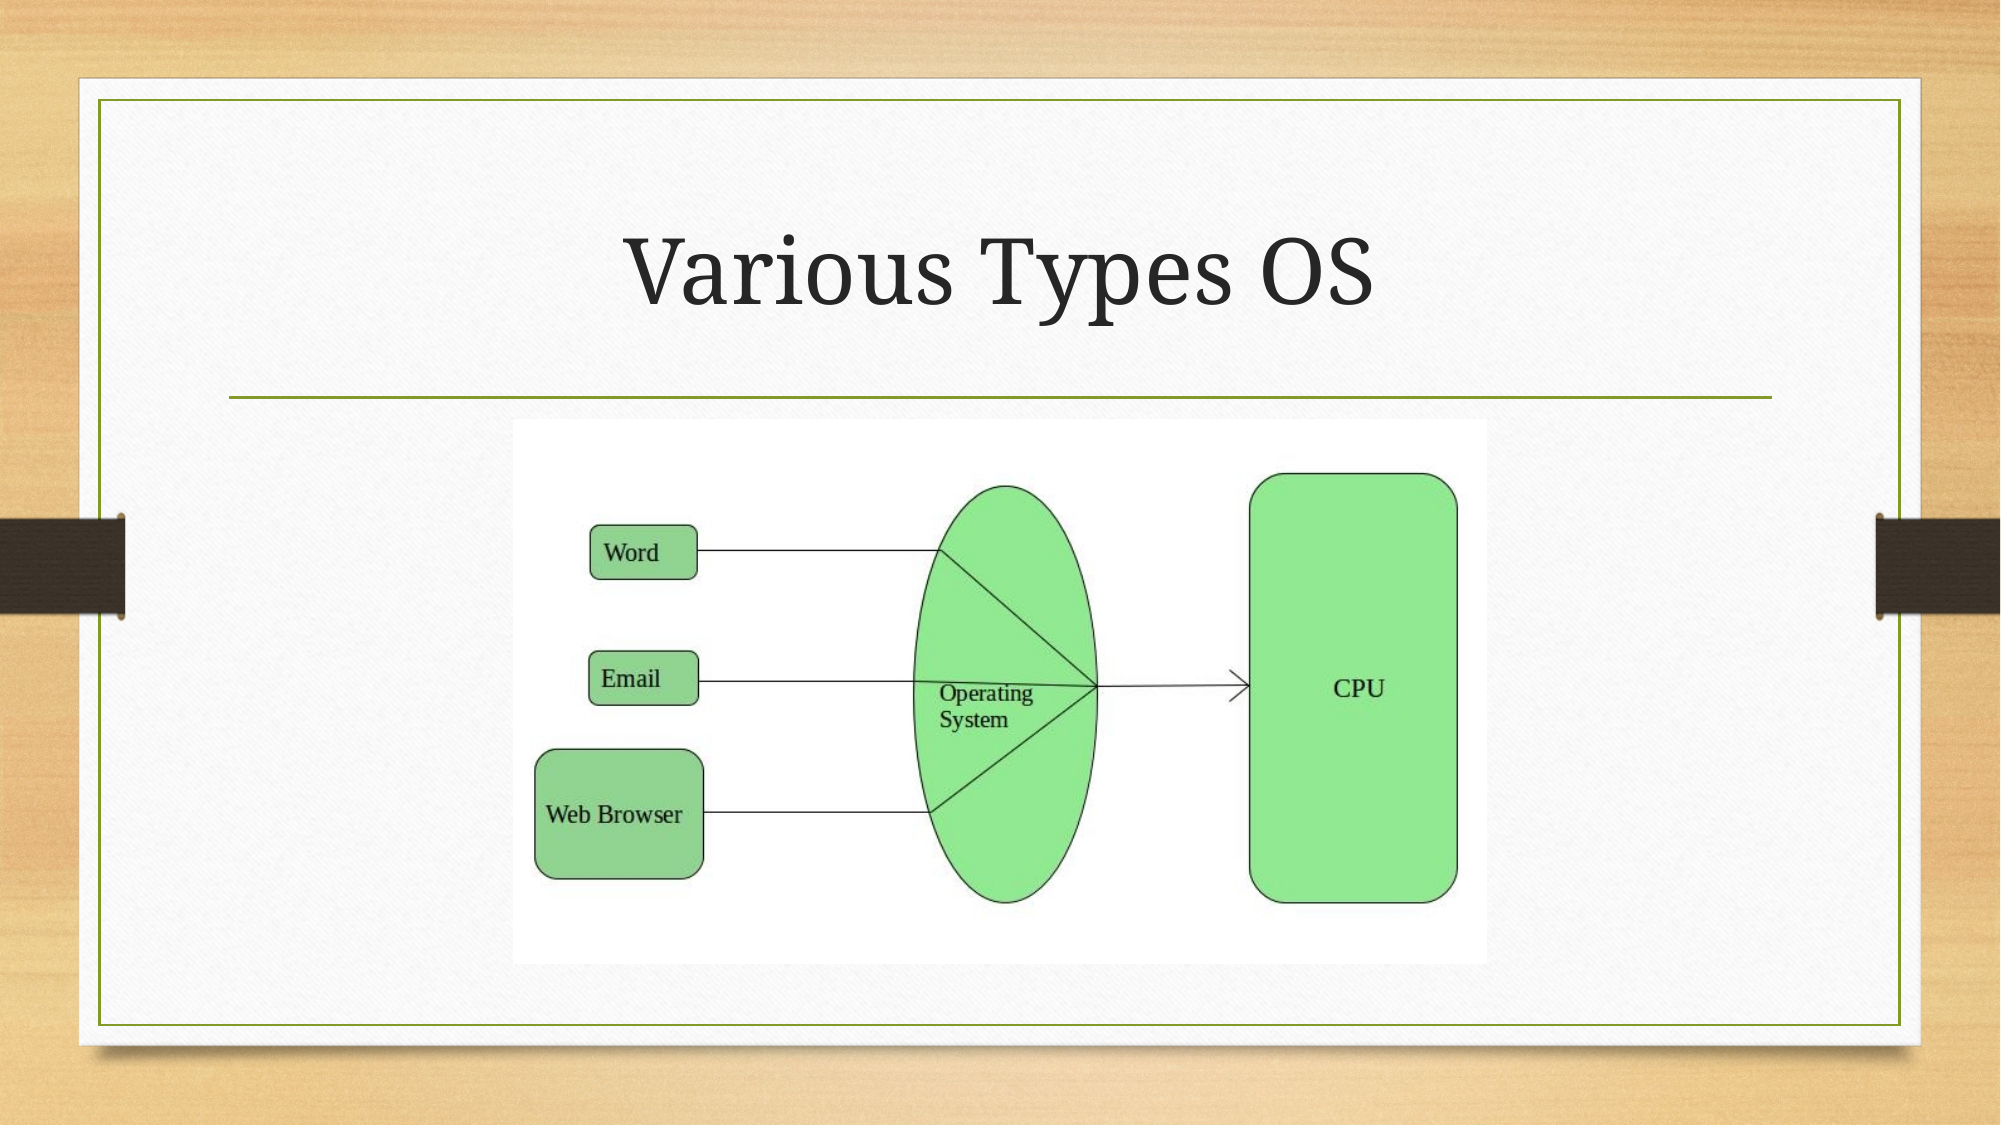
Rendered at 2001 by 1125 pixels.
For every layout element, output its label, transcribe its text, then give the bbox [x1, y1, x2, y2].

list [513, 419, 1487, 964]
title Various Types OS [212, 161, 1788, 375]
picture [0, 0, 2001, 1125]
